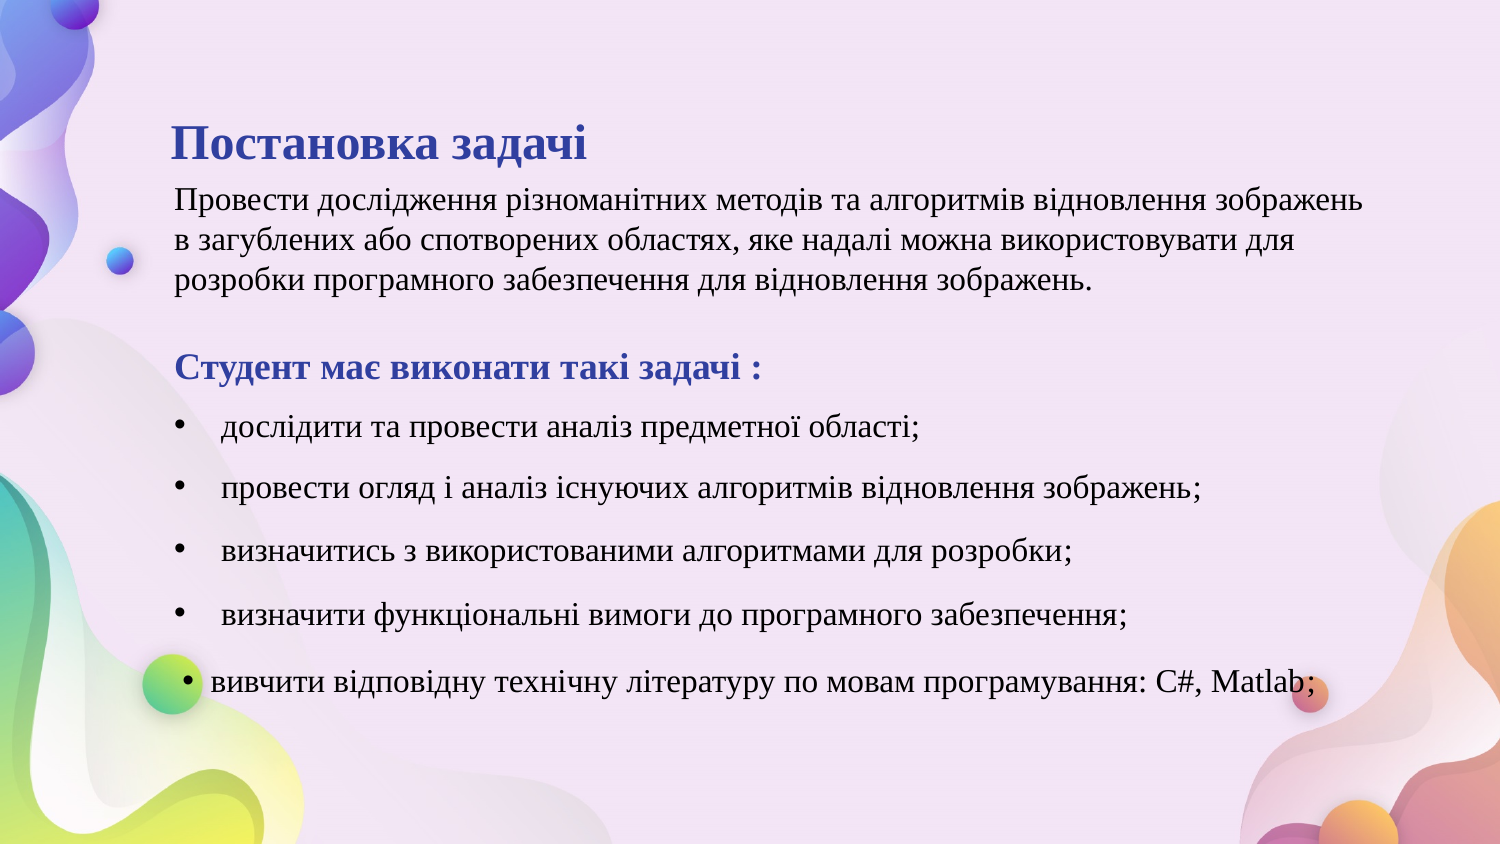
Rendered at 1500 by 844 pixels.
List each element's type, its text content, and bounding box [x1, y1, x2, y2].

text_box провести огляд і аналіз існуючих алгоритмів відновлення зображень; [159, 457, 1365, 513]
text_box Провести дослідження різноманітних методів та алгоритмів відновлення зображень в загублених або спотворених областях, яке надалі можна використовувати для розробки програмного забезпечення для відновлення зображень. Студент має виконати такі задачі : [159, 169, 1388, 395]
text_box визначитись з використованими алгоритмами для розробки; [159, 520, 1365, 576]
text_box дослідити та провести аналіз предметної області; [159, 397, 1365, 452]
text_box [182, 681, 1388, 748]
text_box визначити функціональні вимоги до програмного забезпечення; [159, 584, 1365, 640]
picture [0, 0, 1500, 844]
title Постановка задачі [159, 79, 629, 169]
list вивчити відповідну технічну літературу по мовам програмування: С#, Matlab; [171, 658, 1376, 753]
